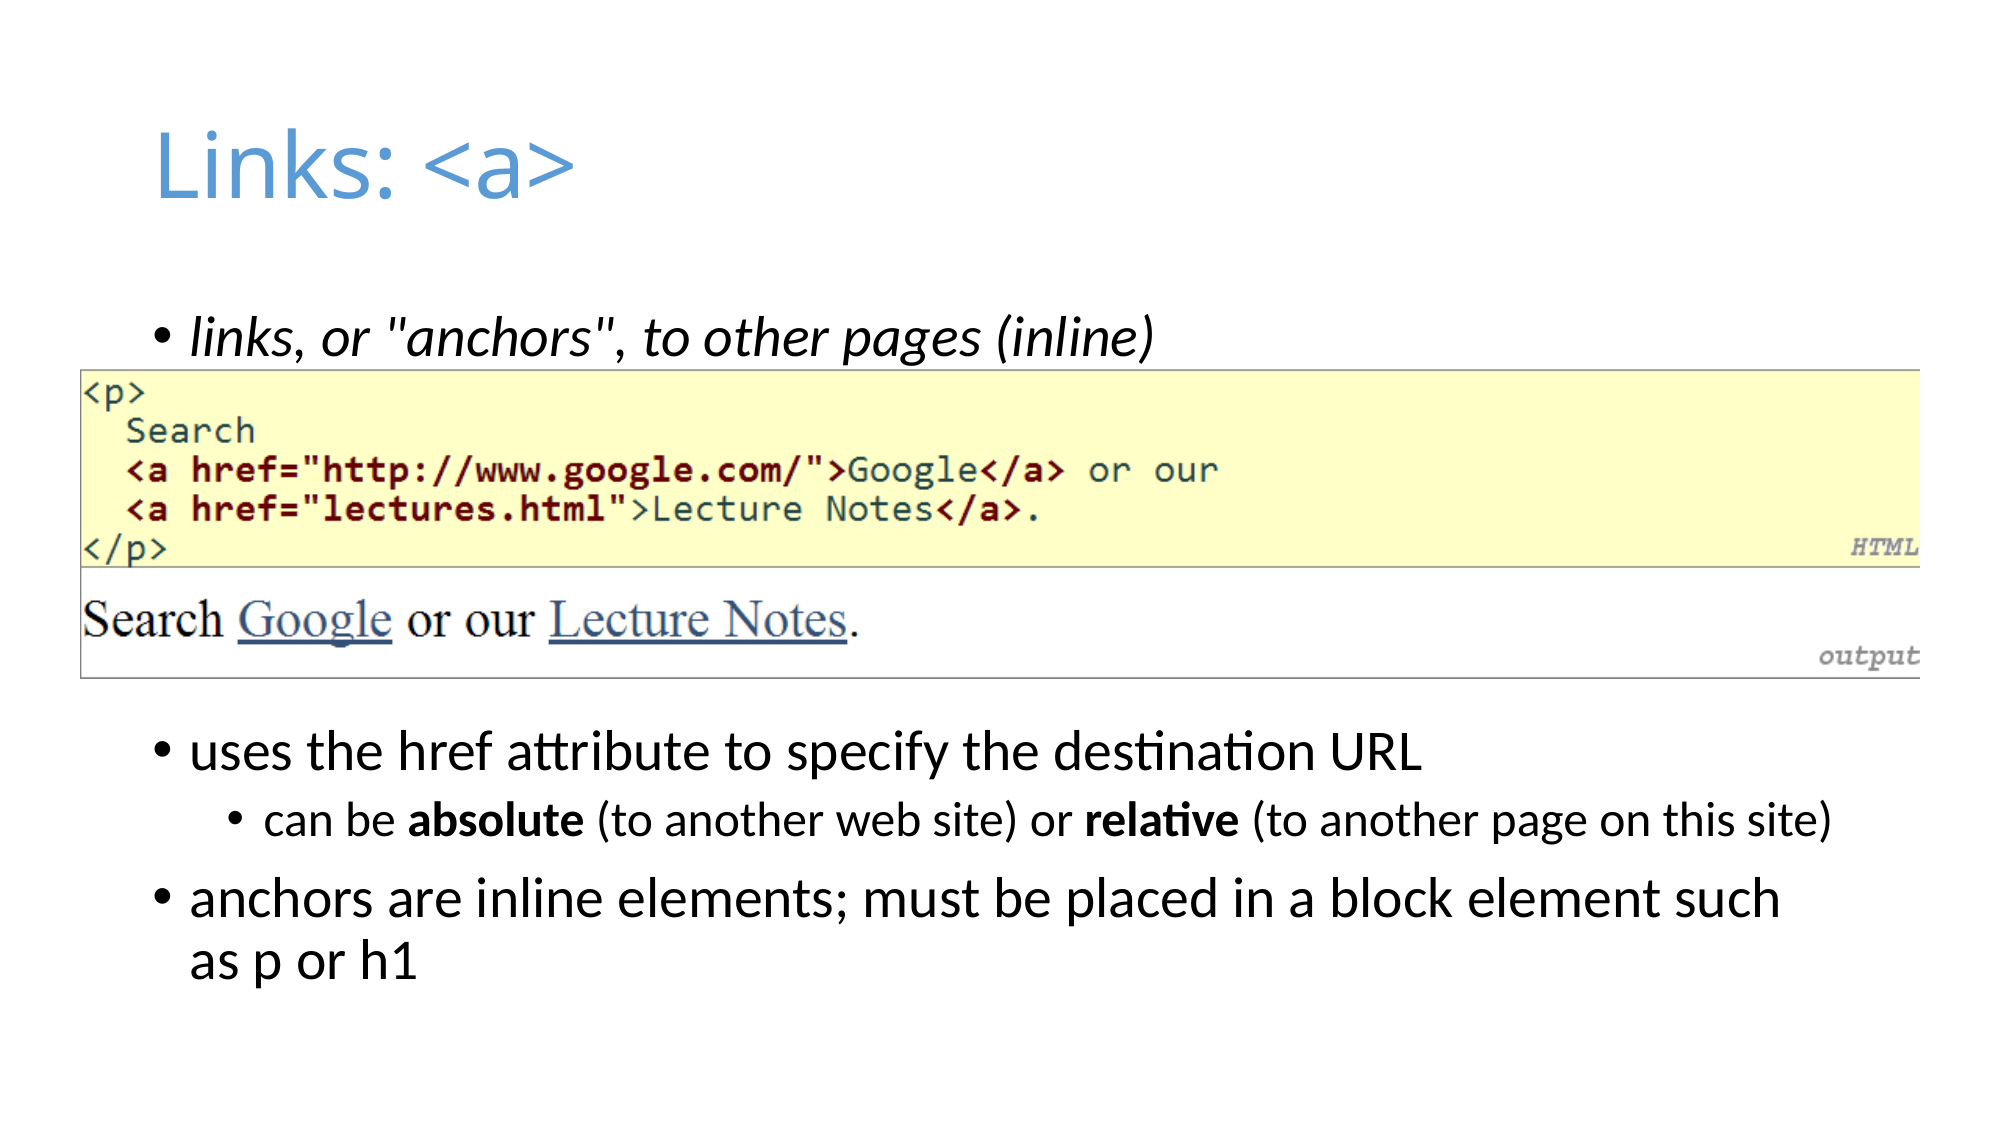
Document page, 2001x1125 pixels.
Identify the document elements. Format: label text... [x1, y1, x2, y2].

list links, or "anchors", to other pages (inline) uses the href attribute to specify the destination URL can be absolute (to another web site) or relative (to another page on this site) anchors are inline elements; must be placed in a block element such as p or h1 [137, 679, 1863, 1014]
picture [80, 368, 1920, 679]
list links, or "anchors", to other pages (inline) uses the href attribute to specify the destination URL can be absolute (to another web site) or relative (to another page on this site) anchors are inline elements; must be placed in a block element such as p or h1 [137, 299, 1863, 368]
title Links: <a> [137, 59, 1863, 278]
